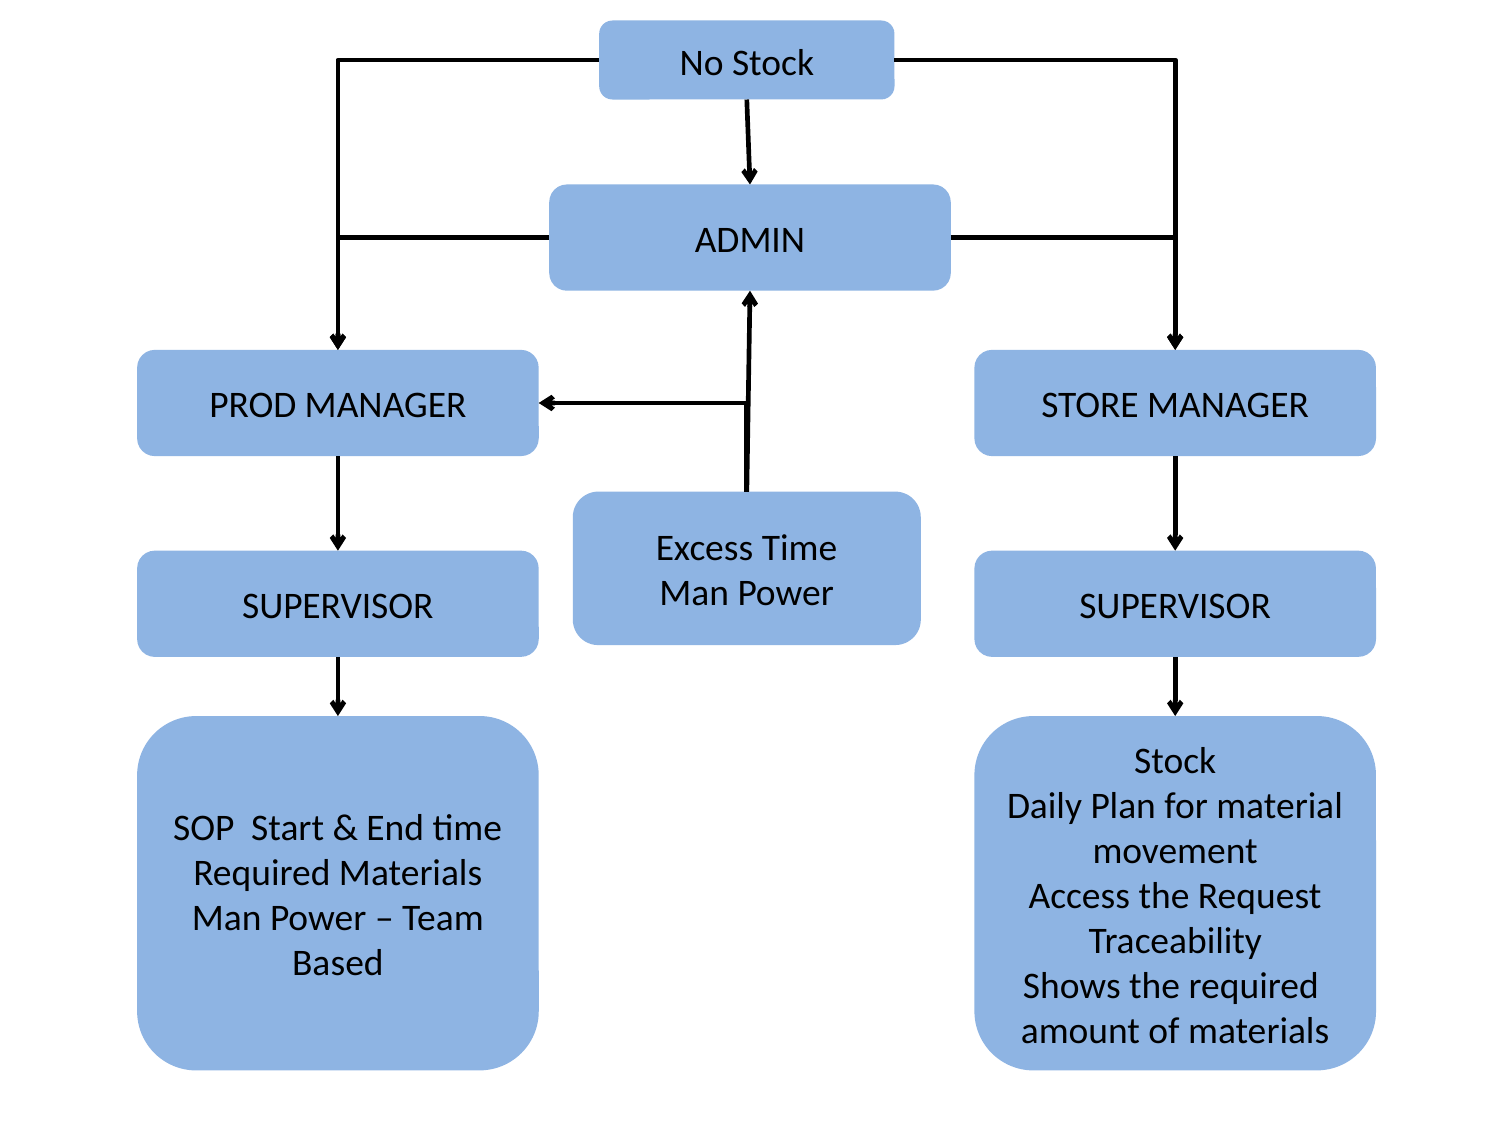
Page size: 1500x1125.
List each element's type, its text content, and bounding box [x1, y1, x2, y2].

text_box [598, 342, 688, 552]
text_box SUPERVISOR [972, 548, 1379, 660]
text_box STORE MANAGER [972, 347, 1379, 459]
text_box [337, 59, 600, 351]
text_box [746, 99, 751, 185]
text_box ADMIN [605, 182, 889, 293]
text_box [746, 290, 751, 492]
text_box Stock Daily Plan for material movement Access the Request Traceability Shows the required amount of materials [972, 713, 1379, 1073]
text_box SUPERVISOR [135, 548, 541, 660]
text_box PROD MANAGER [135, 347, 541, 459]
text_box SOP Start & End time Required Materials Man Power – Team Based [135, 713, 541, 1073]
text_box Excess Time Man Power [570, 489, 923, 648]
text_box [894, 59, 1176, 351]
text_box No Stock [597, 18, 897, 102]
